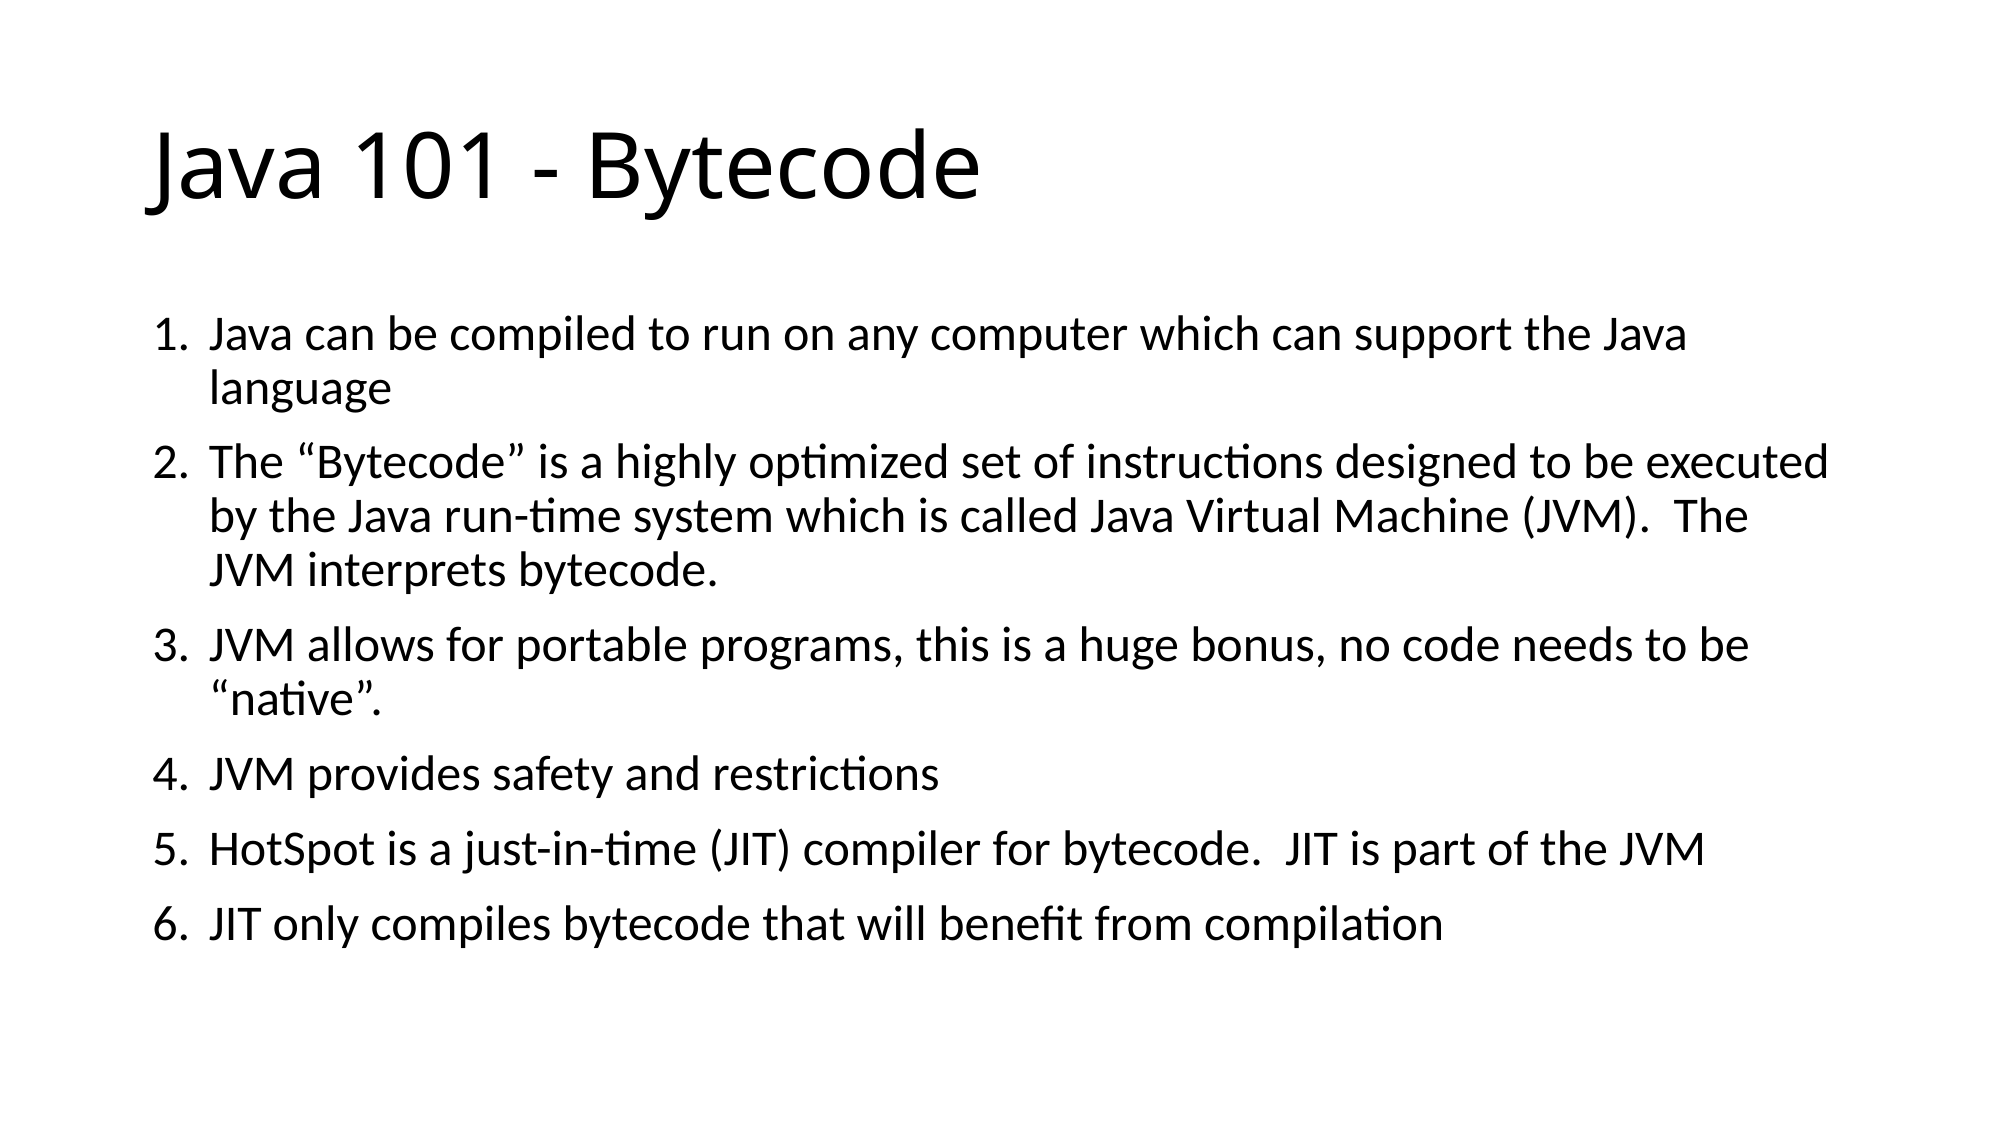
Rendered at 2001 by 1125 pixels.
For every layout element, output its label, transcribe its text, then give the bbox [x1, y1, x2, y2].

title Java 101 - Bytecode [137, 59, 1863, 278]
list Java can be compiled to run on any computer which can support the Java language The “Bytecode” is a highly optimized set of instructions designed to be executed by the Java run-time system which is called Java Virtual Machine (JVM). The JVM interprets bytecode. JVM allows for portable programs, this is a huge bonus, no code needs to be “native”. JVM provides safety and restrictions HotSpot is a just-in-time (JIT) compiler for bytecode. JIT is part of the JVM JIT only compiles bytecode that will benefit from compilation [137, 299, 1863, 1014]
